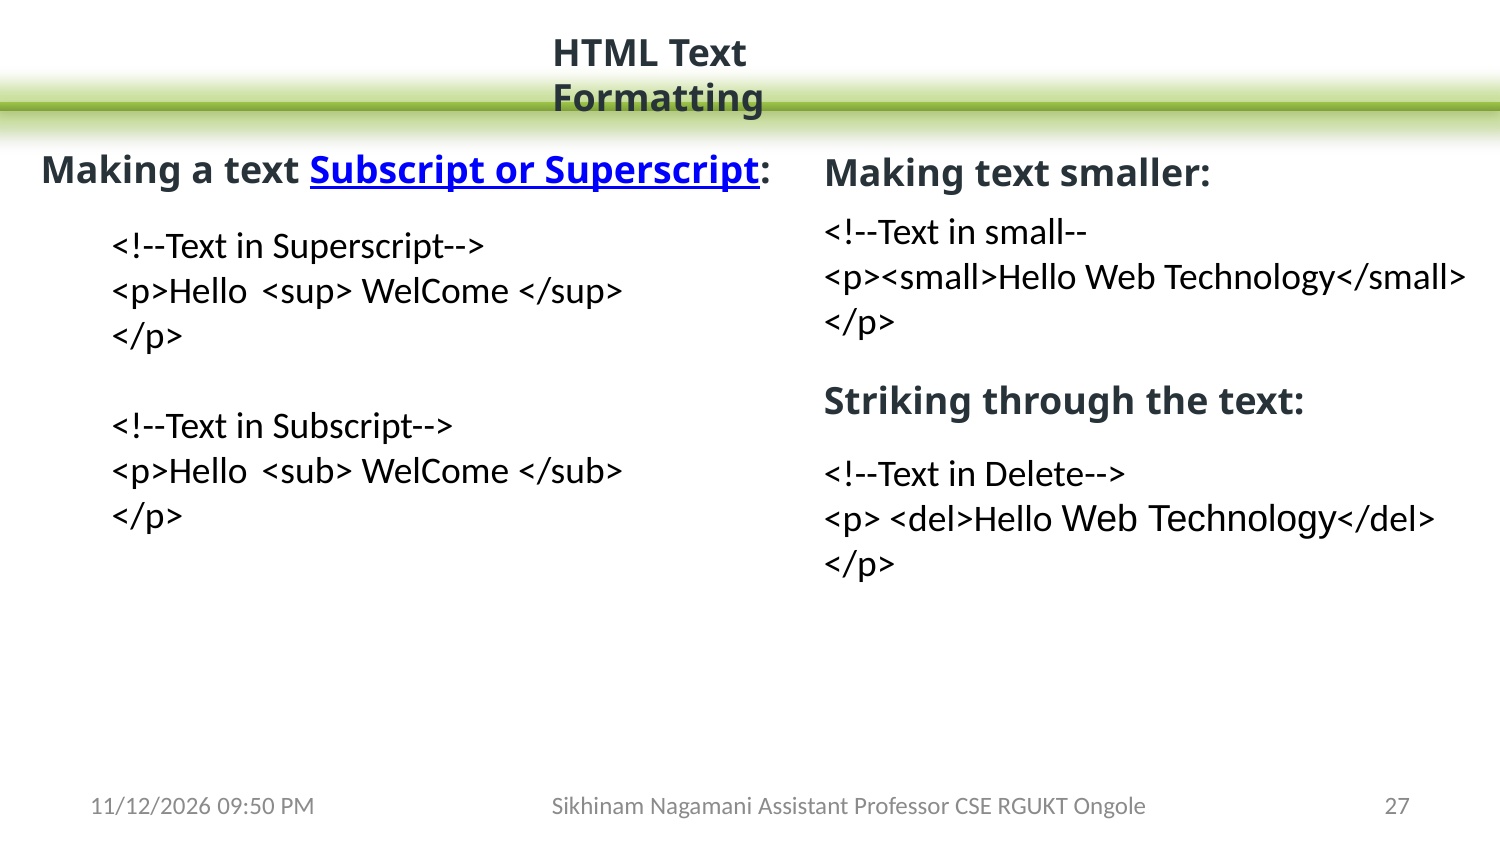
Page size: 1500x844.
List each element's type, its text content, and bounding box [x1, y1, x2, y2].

text_box <!--Text in Delete--> <p> <del>Hello Web Technology</del> </p> [824, 449, 1471, 585]
text_box Striking through the text: [808, 369, 1500, 430]
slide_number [75, 782, 425, 828]
text_box [1491, 102, 1500, 111]
text_box <!--Text in small-- <p><small>Hello Web Technology</small> </p> [659, 64, 1491, 350]
slide_number 27 [1187, 782, 1425, 828]
text_box [0, 102, 537, 111]
text_box HTML Text Formatting [537, 21, 937, 126]
footer Sikhinam Nagamani Assistant Professor CSE RGUKT Ongole [512, 782, 1187, 828]
text_box Making a text Subscript or Superscript: [25, 138, 659, 168]
text_box Making text smaller: [1491, 141, 1500, 202]
text_box <!--Text in Superscript--> <p>Hello <sup> WelCome </sup> </p> <!--Text in Subscript--> <p>Hello <sub> WelCome </sub> </p> [0, 168, 745, 589]
